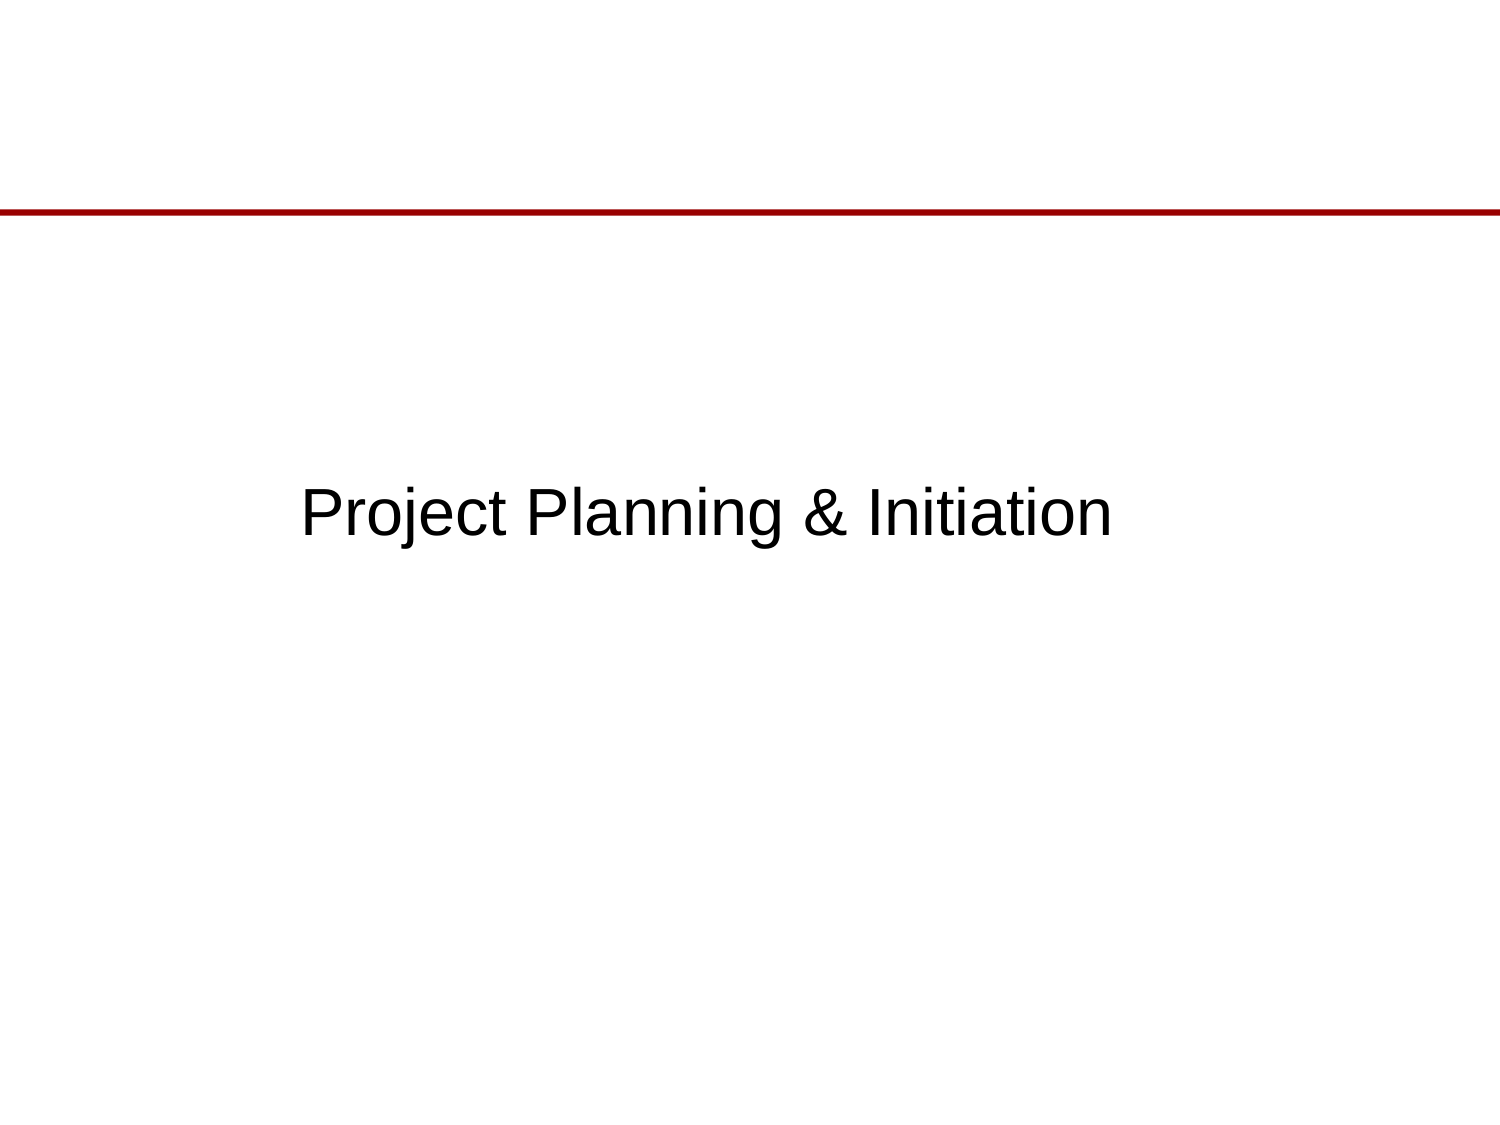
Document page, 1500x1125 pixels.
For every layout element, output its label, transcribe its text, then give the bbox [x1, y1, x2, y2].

title Project Planning & Initiation [112, 374, 1388, 563]
